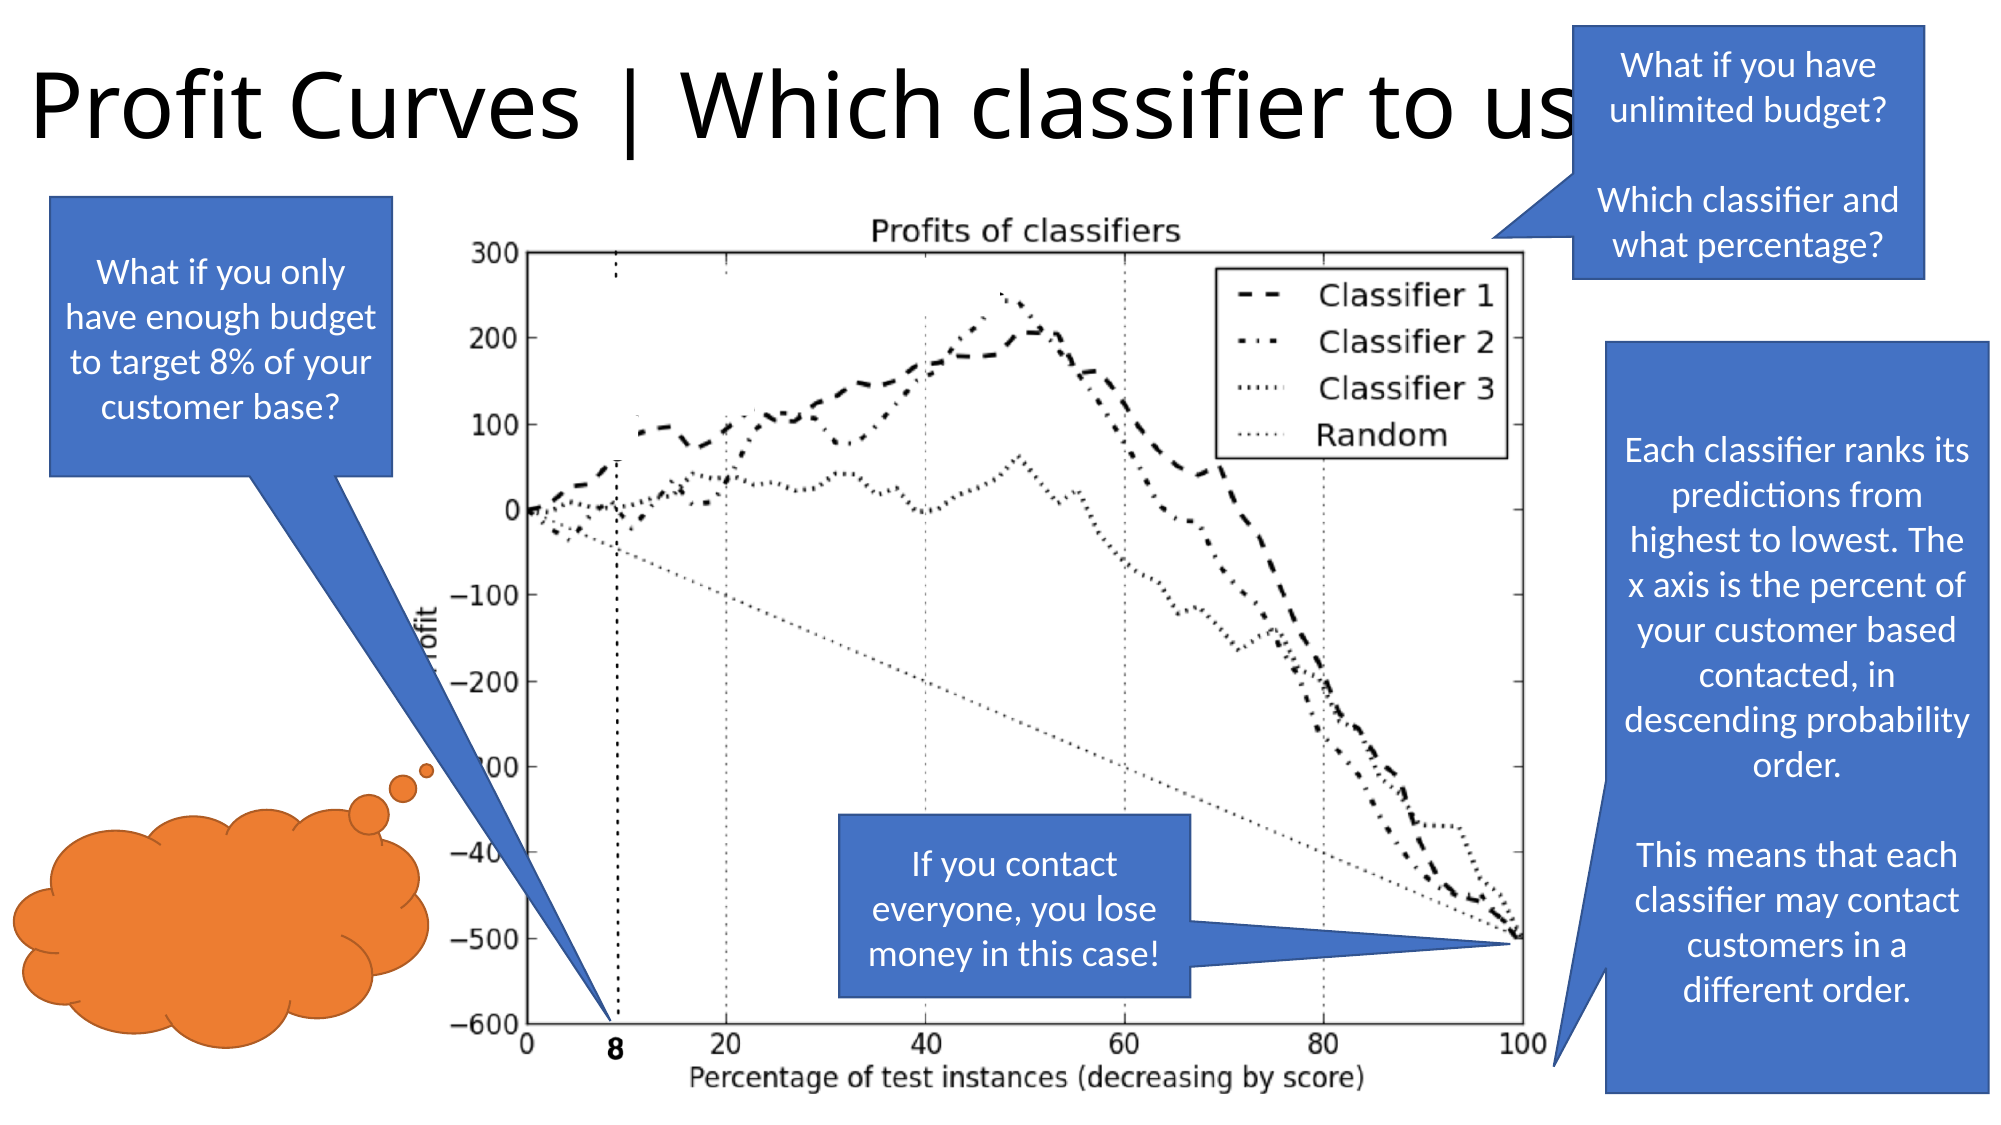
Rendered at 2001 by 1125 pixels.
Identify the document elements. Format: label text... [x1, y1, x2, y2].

title Profit Curves | Which classifier to use? [13, 0, 1739, 218]
text_box What if you have unlimited budget? Which classifier and what percentage? [1518, 25, 1926, 280]
text_box What if you only have enough budget to target 8% of your customer base? [49, 195, 413, 725]
picture [413, 217, 1547, 1094]
text_box [12, 793, 413, 1049]
text_box [388, 774, 413, 804]
text_box Each classifier ranks its predictions from highest to lowest. The x axis is the percent of your customer based contacted, in descending probability order. This means that each classifier may contact customers in a different order. [1552, 340, 1990, 1095]
